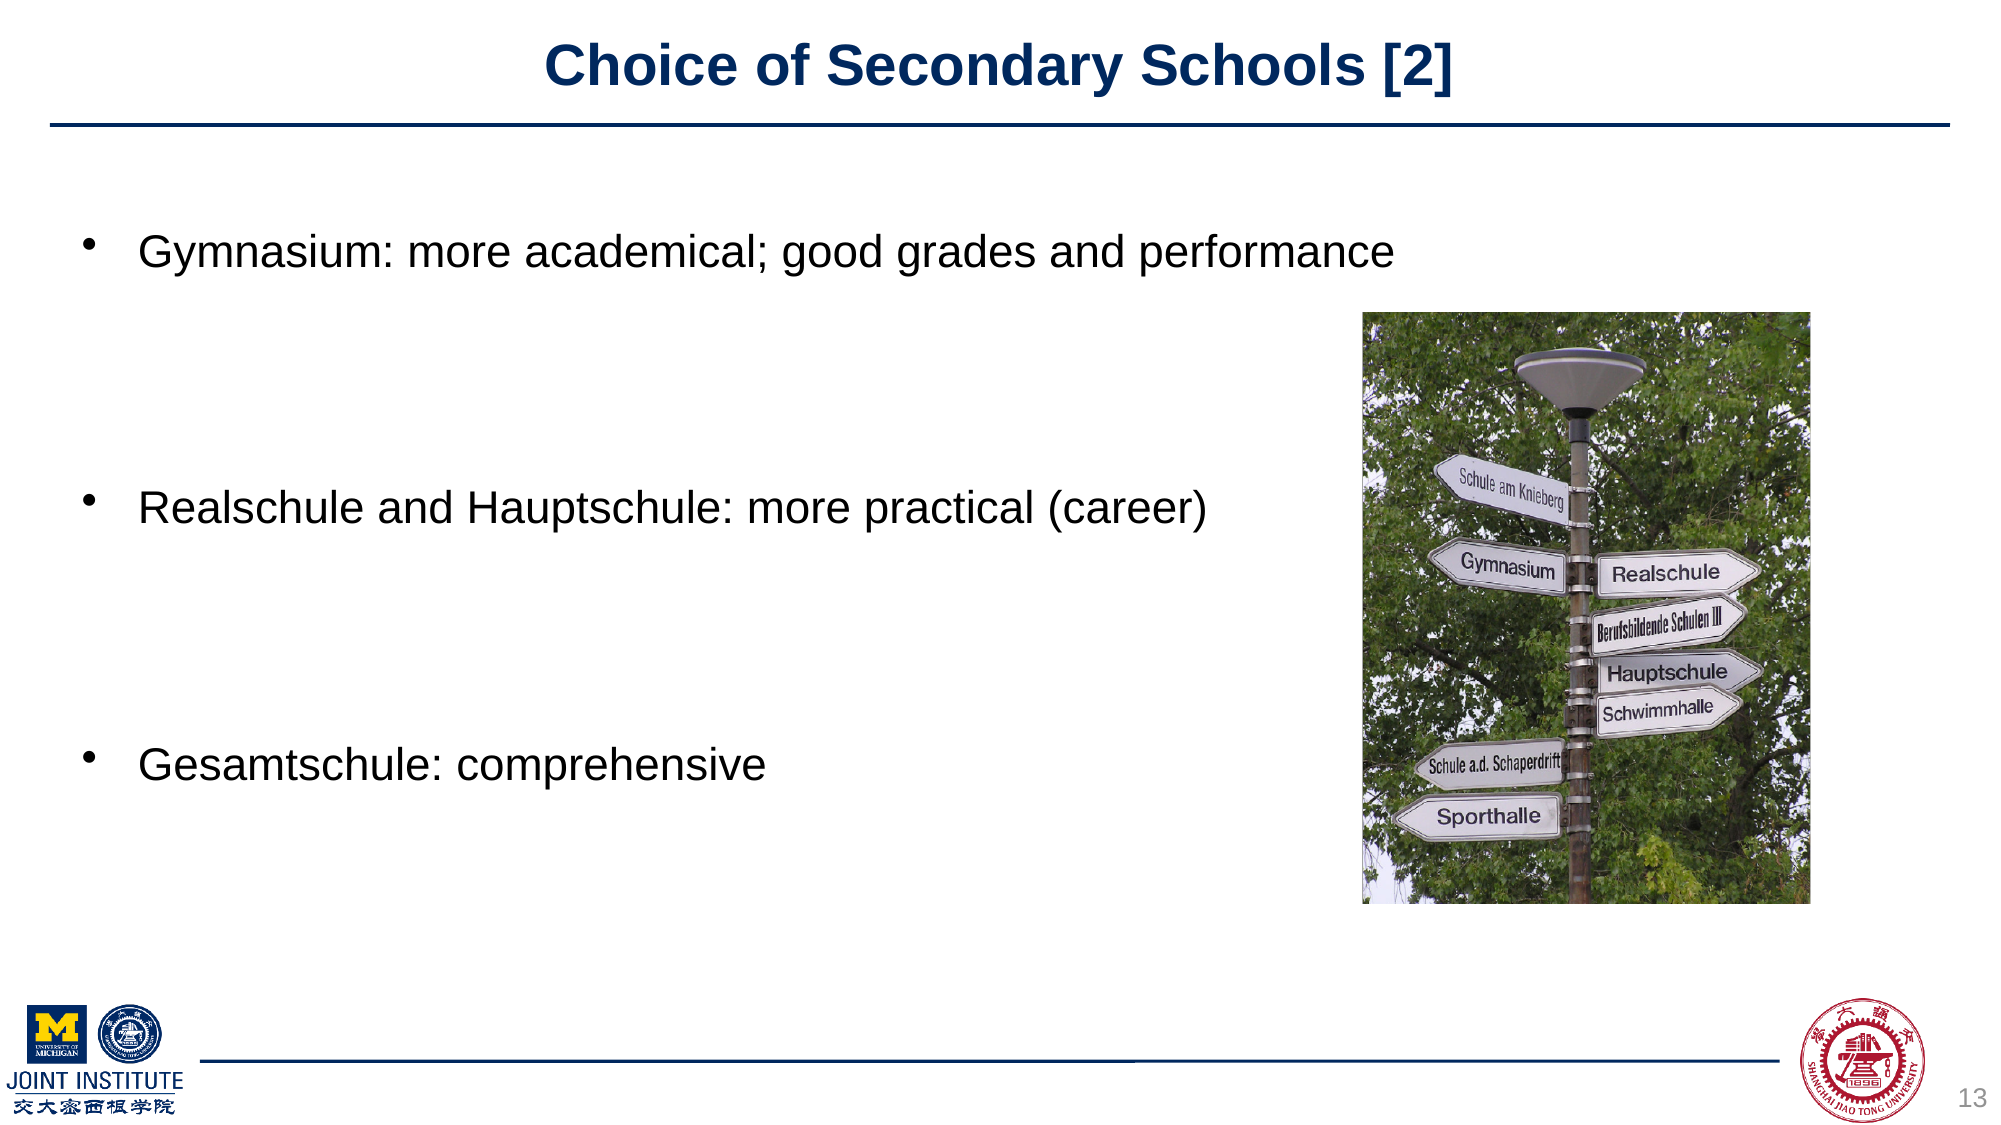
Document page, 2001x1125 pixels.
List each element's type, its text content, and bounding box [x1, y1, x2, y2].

title Choice of Secondary Schools [2] [0, 0, 2000, 126]
picture [1, 1000, 188, 1121]
picture [1800, 998, 1925, 1123]
slide_number 13 [1887, 1037, 1988, 1113]
list Gymnasium: more academical; good grades and performance Realschule and Hauptschule: more practical (career) Gesamtschule: comprehensive [66, 149, 1951, 988]
picture [1362, 312, 1811, 904]
